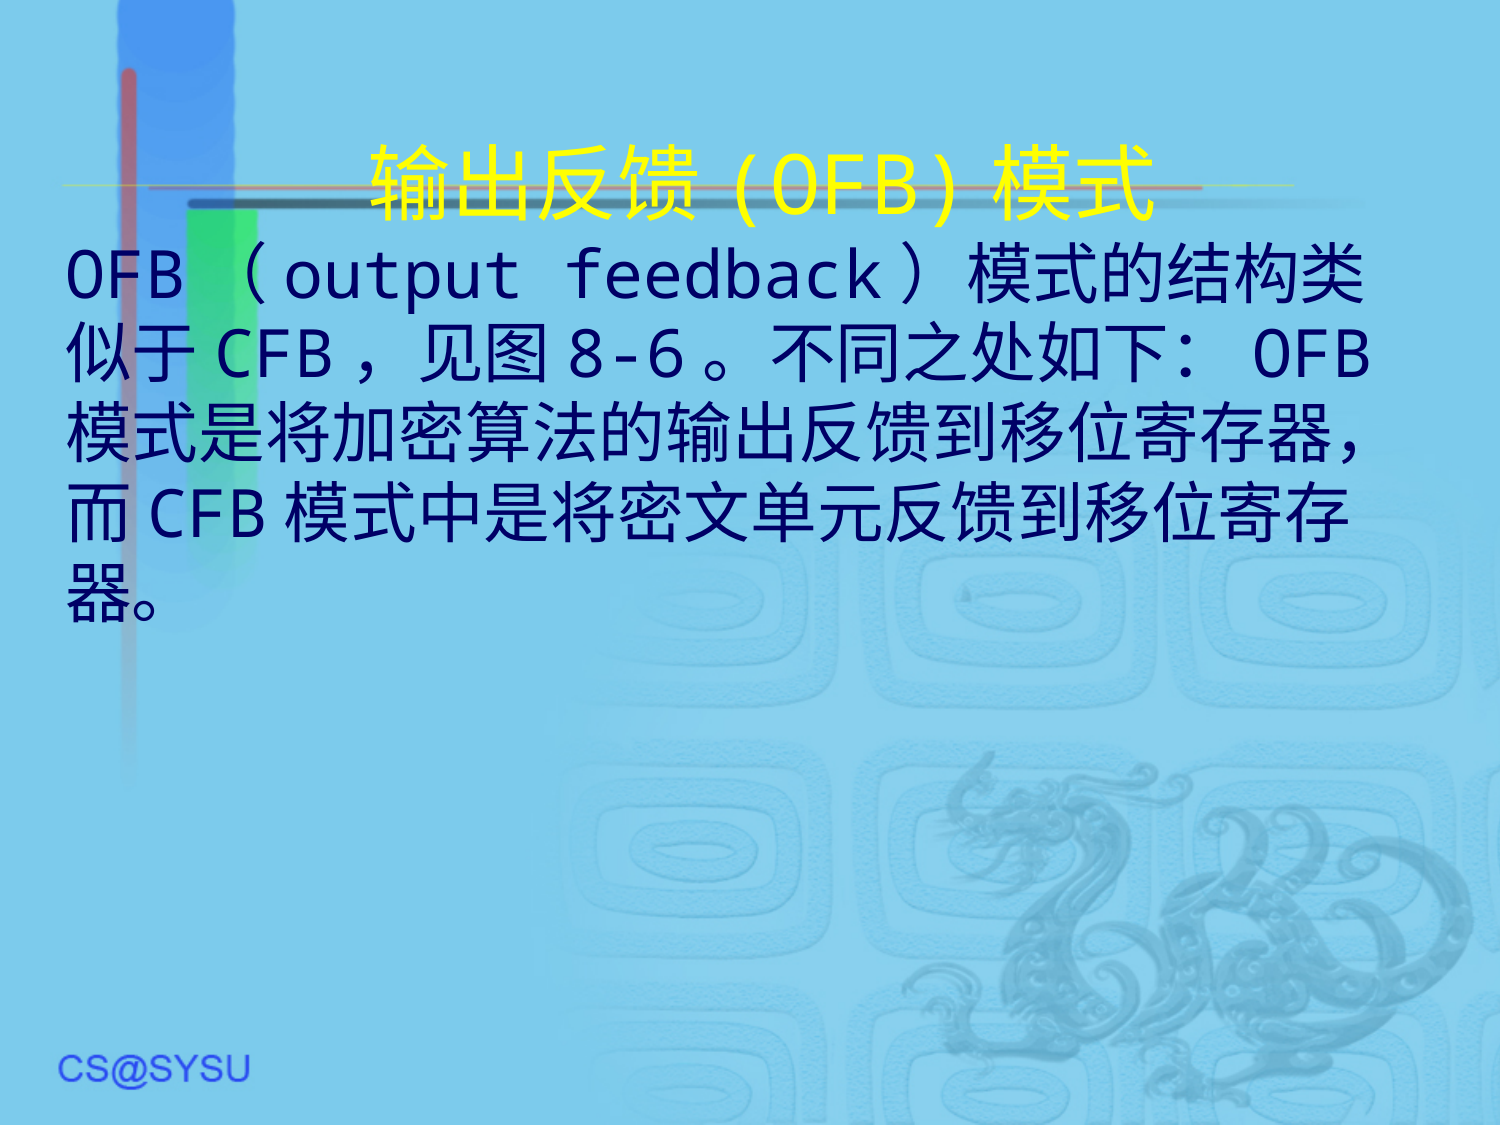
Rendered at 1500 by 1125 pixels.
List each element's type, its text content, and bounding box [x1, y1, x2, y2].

title 输出反馈(OFB)模式 [99, 99, 1426, 213]
subtitle OFB（output feedback）模式的结构类似于CFB，见图8-6。不同之处如下：OFB模式是将加密算法的输出反馈到移位寄存器，而CFB模式中是将密文单元反馈到移位寄存器。 [49, 223, 1426, 1057]
picture [0, 0, 1500, 1125]
